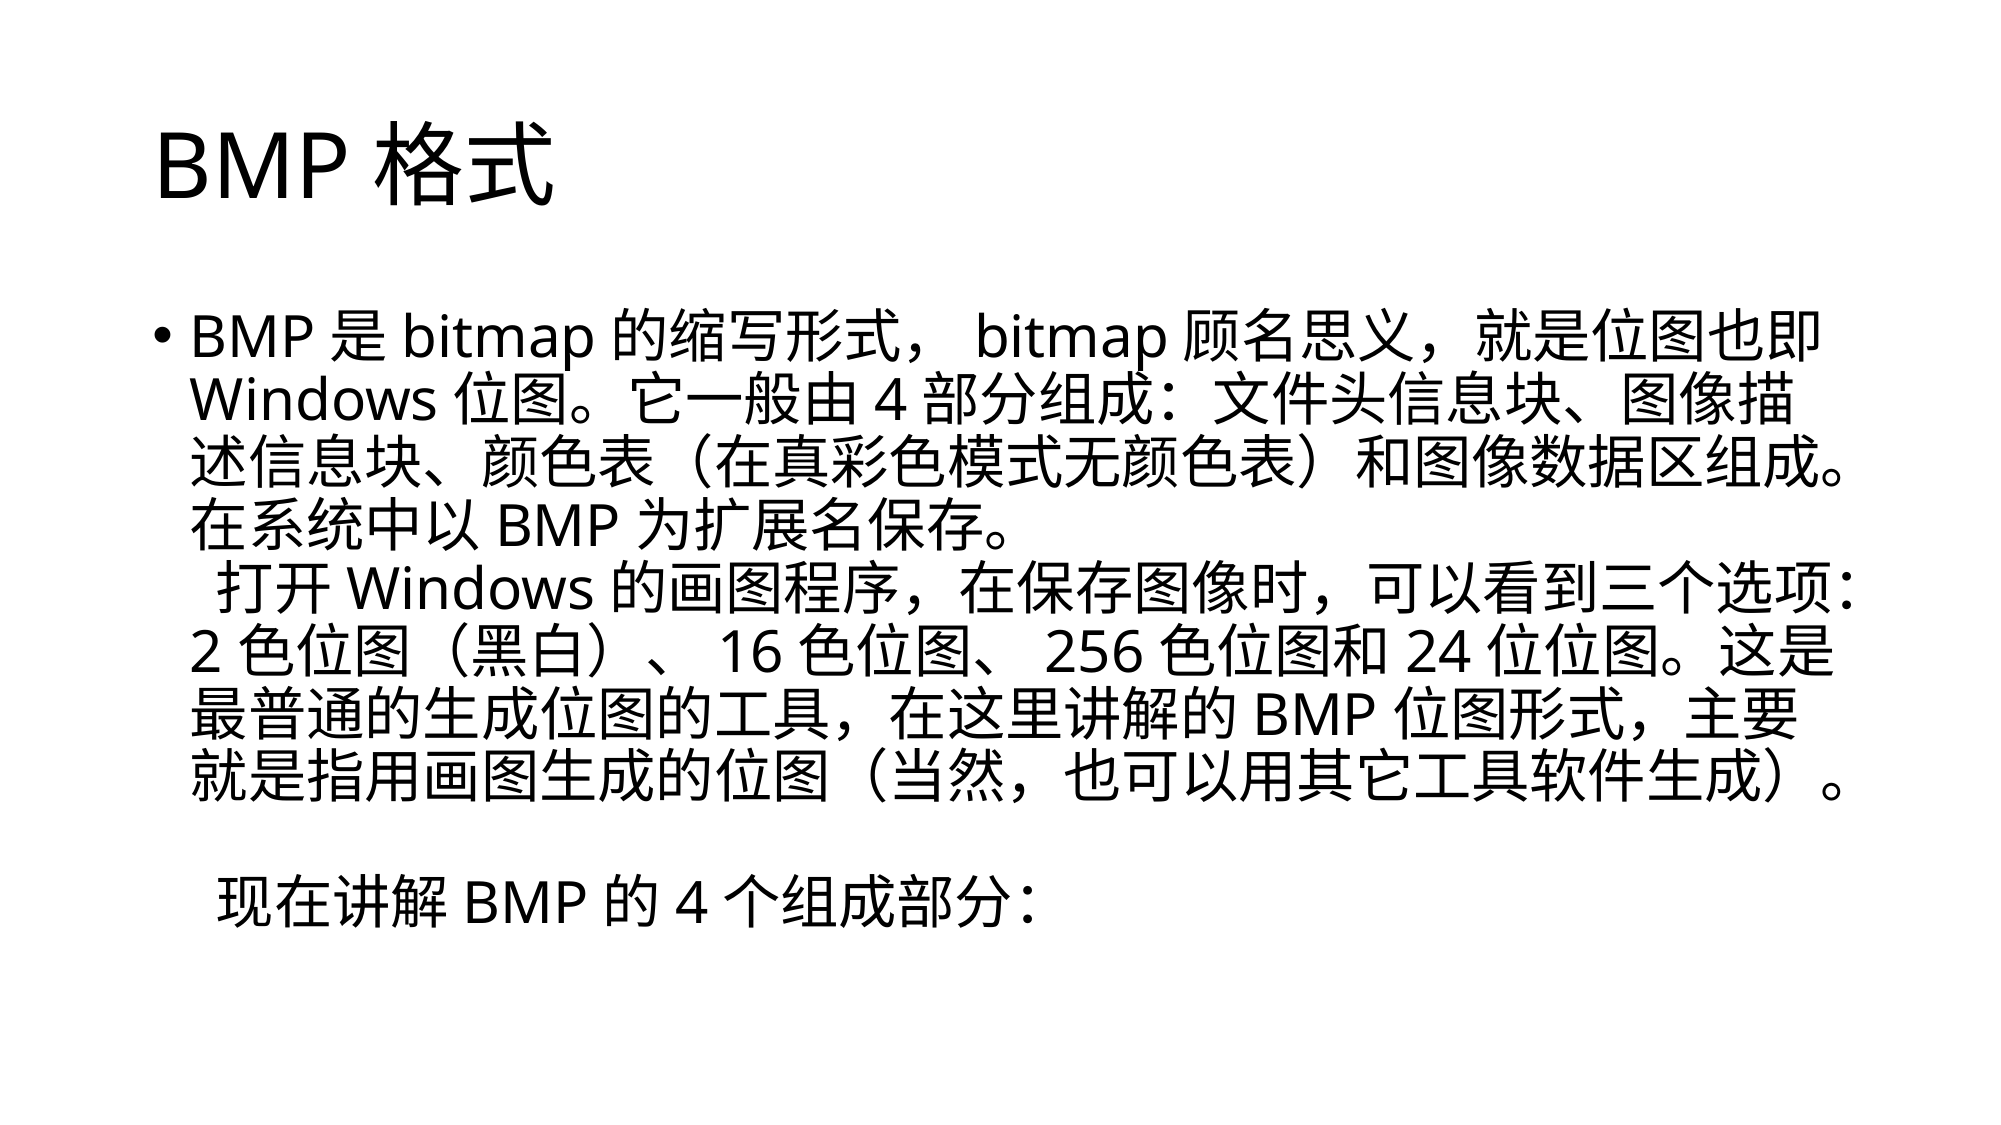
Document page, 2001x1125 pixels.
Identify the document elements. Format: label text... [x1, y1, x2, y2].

title BMP格式 [137, 59, 1863, 278]
list BMP是bitmap的缩写形式，bitmap顾名思义，就是位图也即Windows位图。它一般由4部分组成：文件头信息块、图像描述信息块、颜色表（在真彩色模式无颜色表）和图像数据区组成。在系统中以BMP为扩展名保存。 打开Windows的画图程序，在保存图像时，可以看到三个选项：2色位图（黑白）、16色位图、256色位图和24位位图。这是最普通的生成位图的工具，在这里讲解的BMP位图形式，主要就是指用画图生成的位图（当然，也可以用其它工具软件生成）。 现在讲解BMP的4个组成部分： [137, 299, 1863, 1014]
